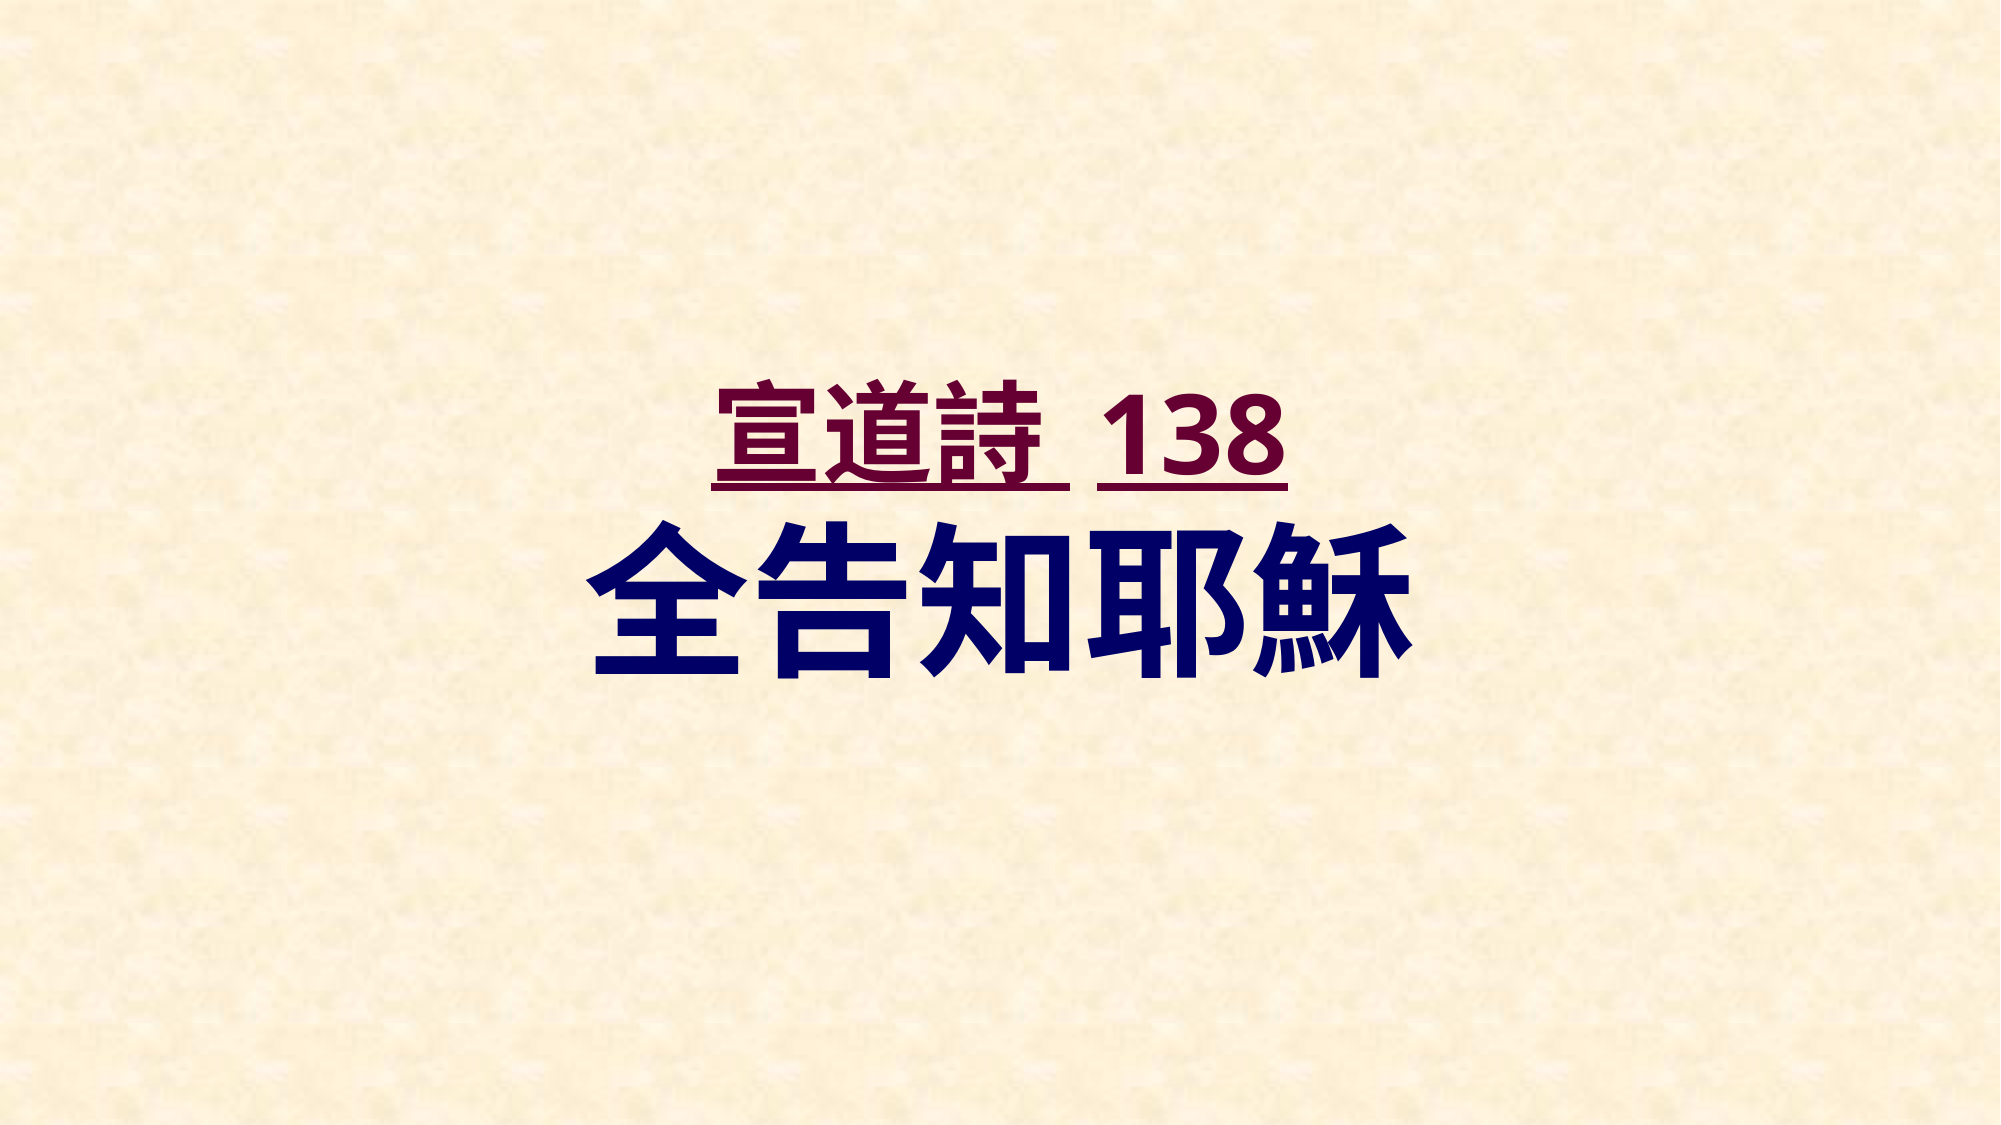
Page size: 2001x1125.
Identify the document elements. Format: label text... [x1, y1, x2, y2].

picture [0, 0, 2001, 1125]
title 宣道詩 138 全告知耶穌 [0, 436, 2000, 624]
